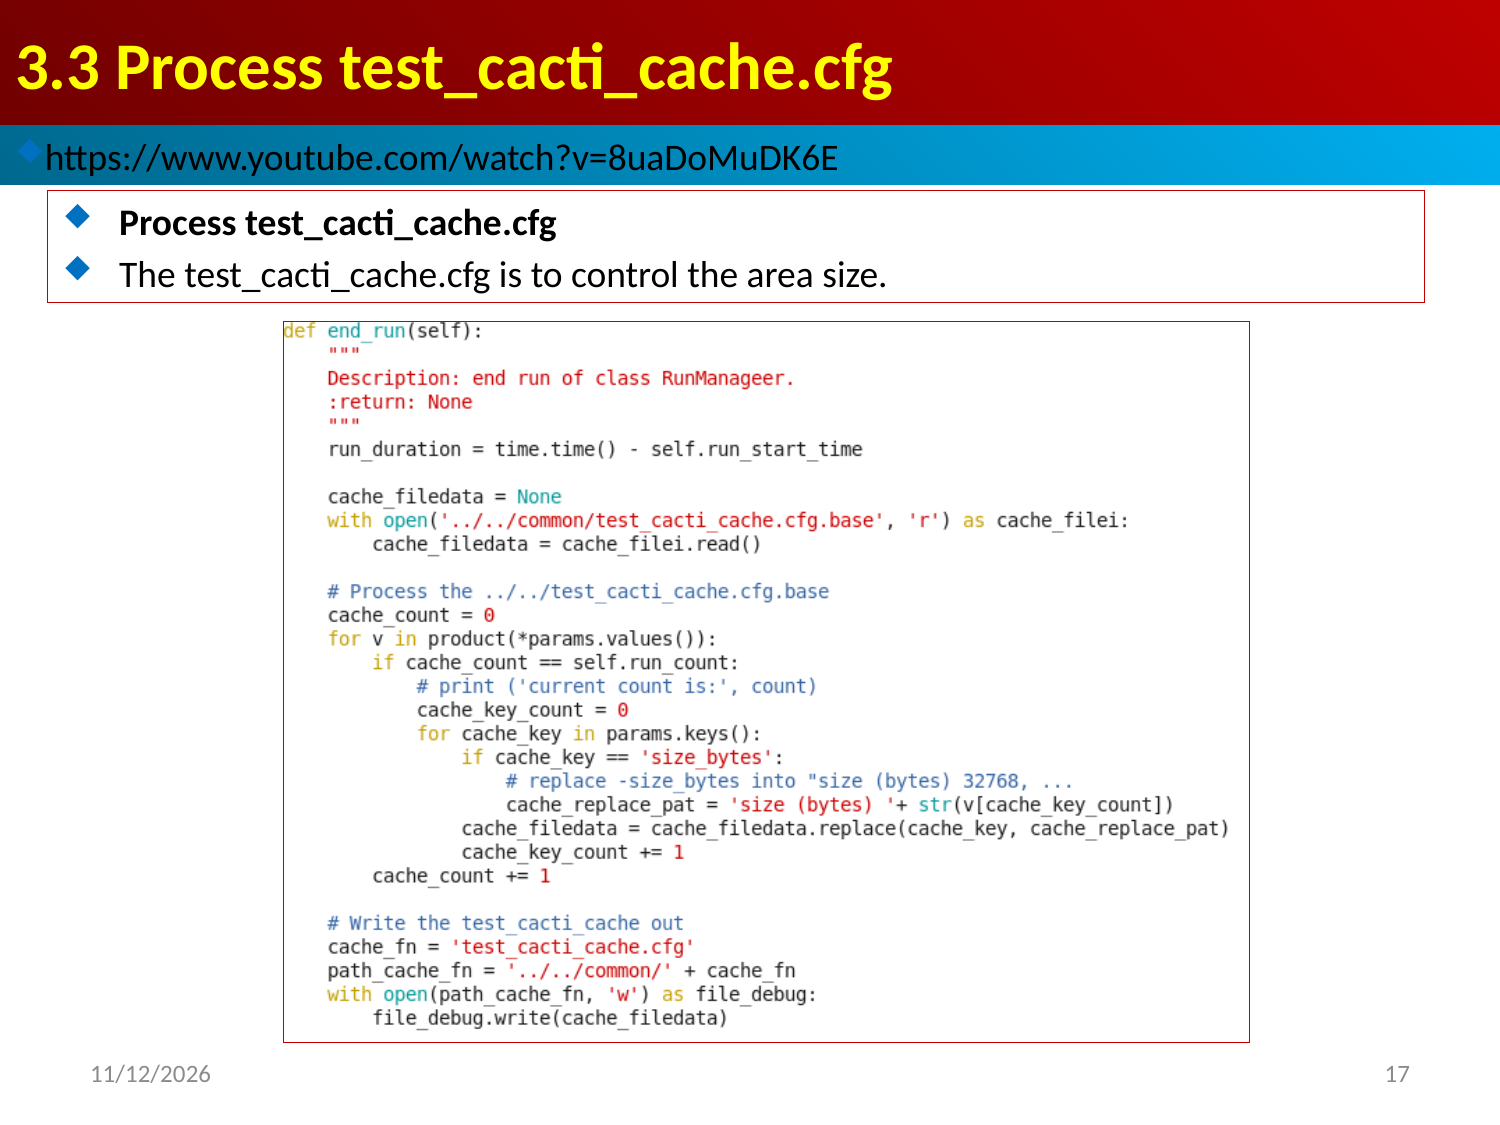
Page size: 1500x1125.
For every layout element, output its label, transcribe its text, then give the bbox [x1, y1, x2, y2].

text_box https://www.youtube.com/watch?v=8uaDoMuDK6E [0, 125, 1500, 185]
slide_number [75, 1042, 425, 1103]
title 3.3 Process test_cacti_cache.cfg [0, 0, 1500, 125]
slide_number 17 [1074, 1042, 1425, 1103]
picture [283, 321, 1251, 1043]
subtitle Process test_cacti_cache.cfg The test_cacti_cache.cfg is to control the area size. [47, 190, 1425, 303]
